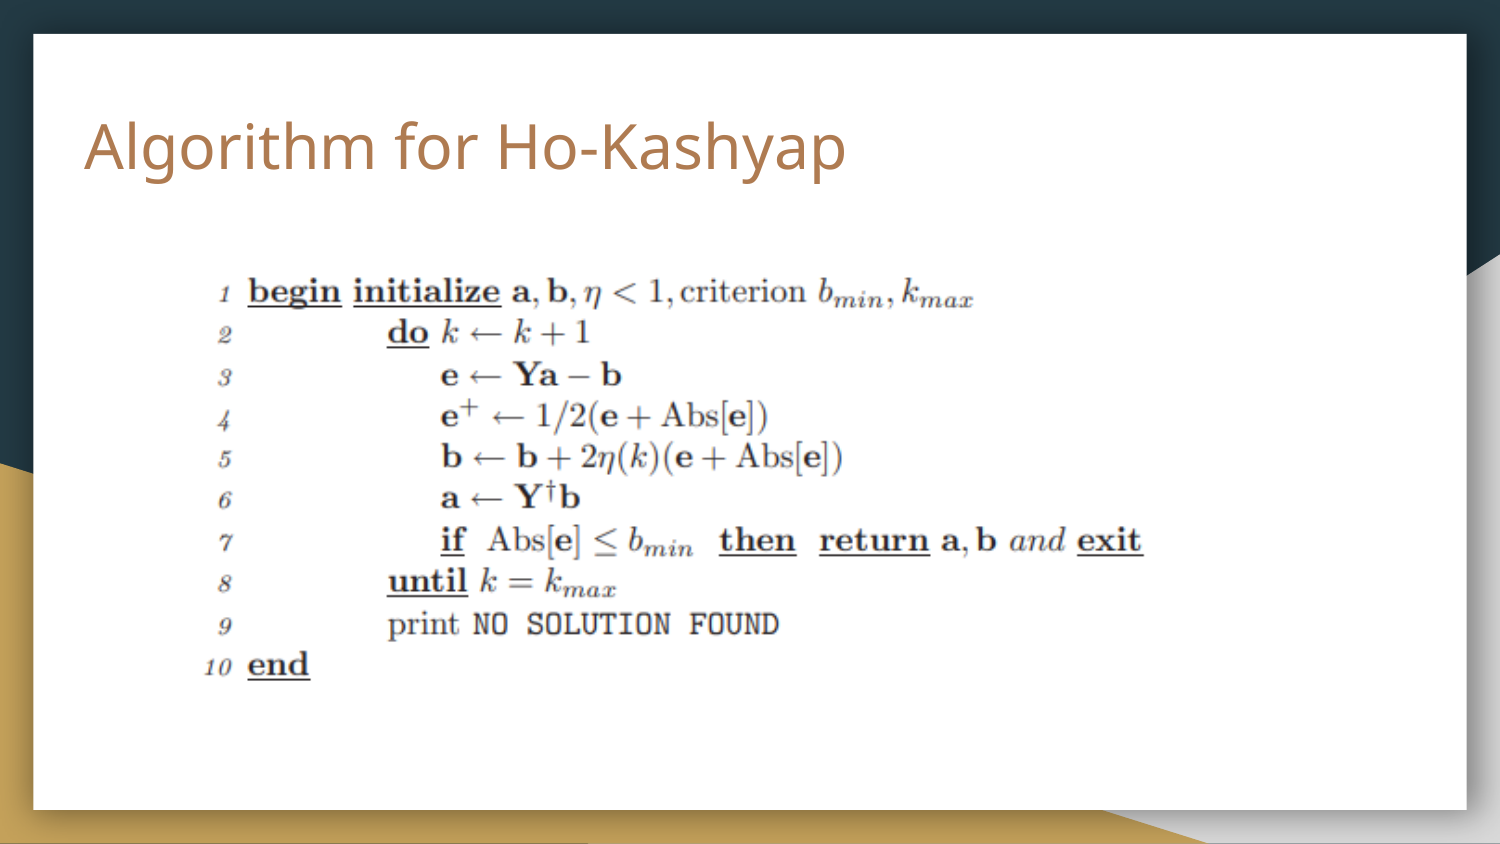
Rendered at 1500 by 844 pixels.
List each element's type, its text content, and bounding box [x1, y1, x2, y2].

picture [196, 253, 1174, 694]
title Algorithm for Ho-Kashyap [69, 91, 1301, 249]
